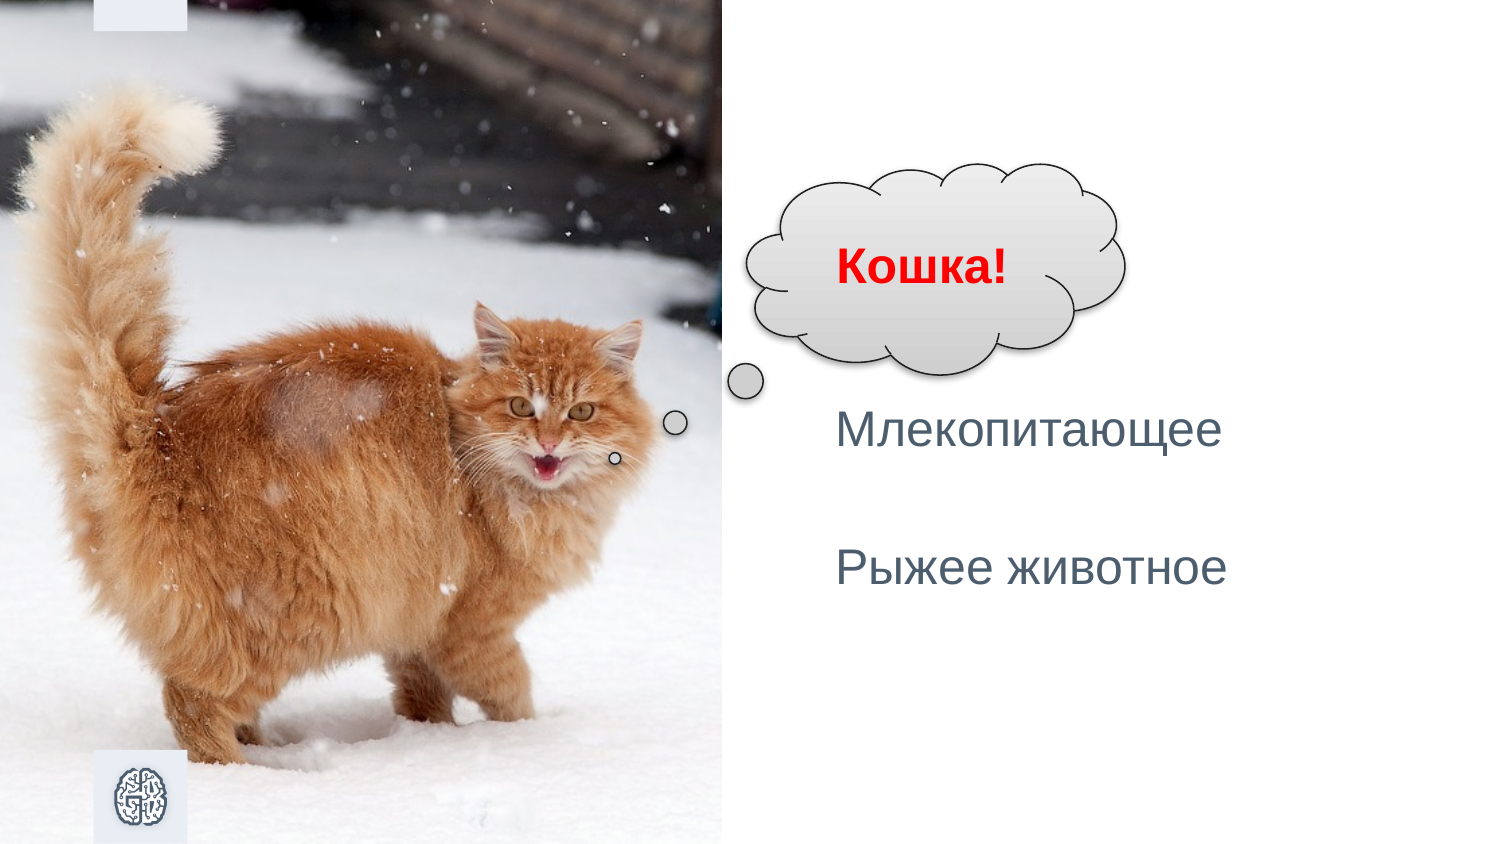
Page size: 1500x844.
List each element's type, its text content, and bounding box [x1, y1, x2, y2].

text_box Кошка! [746, 164, 1125, 376]
text_box Кошка! [728, 363, 764, 399]
picture [0, 0, 722, 844]
title Кошка Млекопитающее Рыжее животное [820, 93, 1406, 750]
